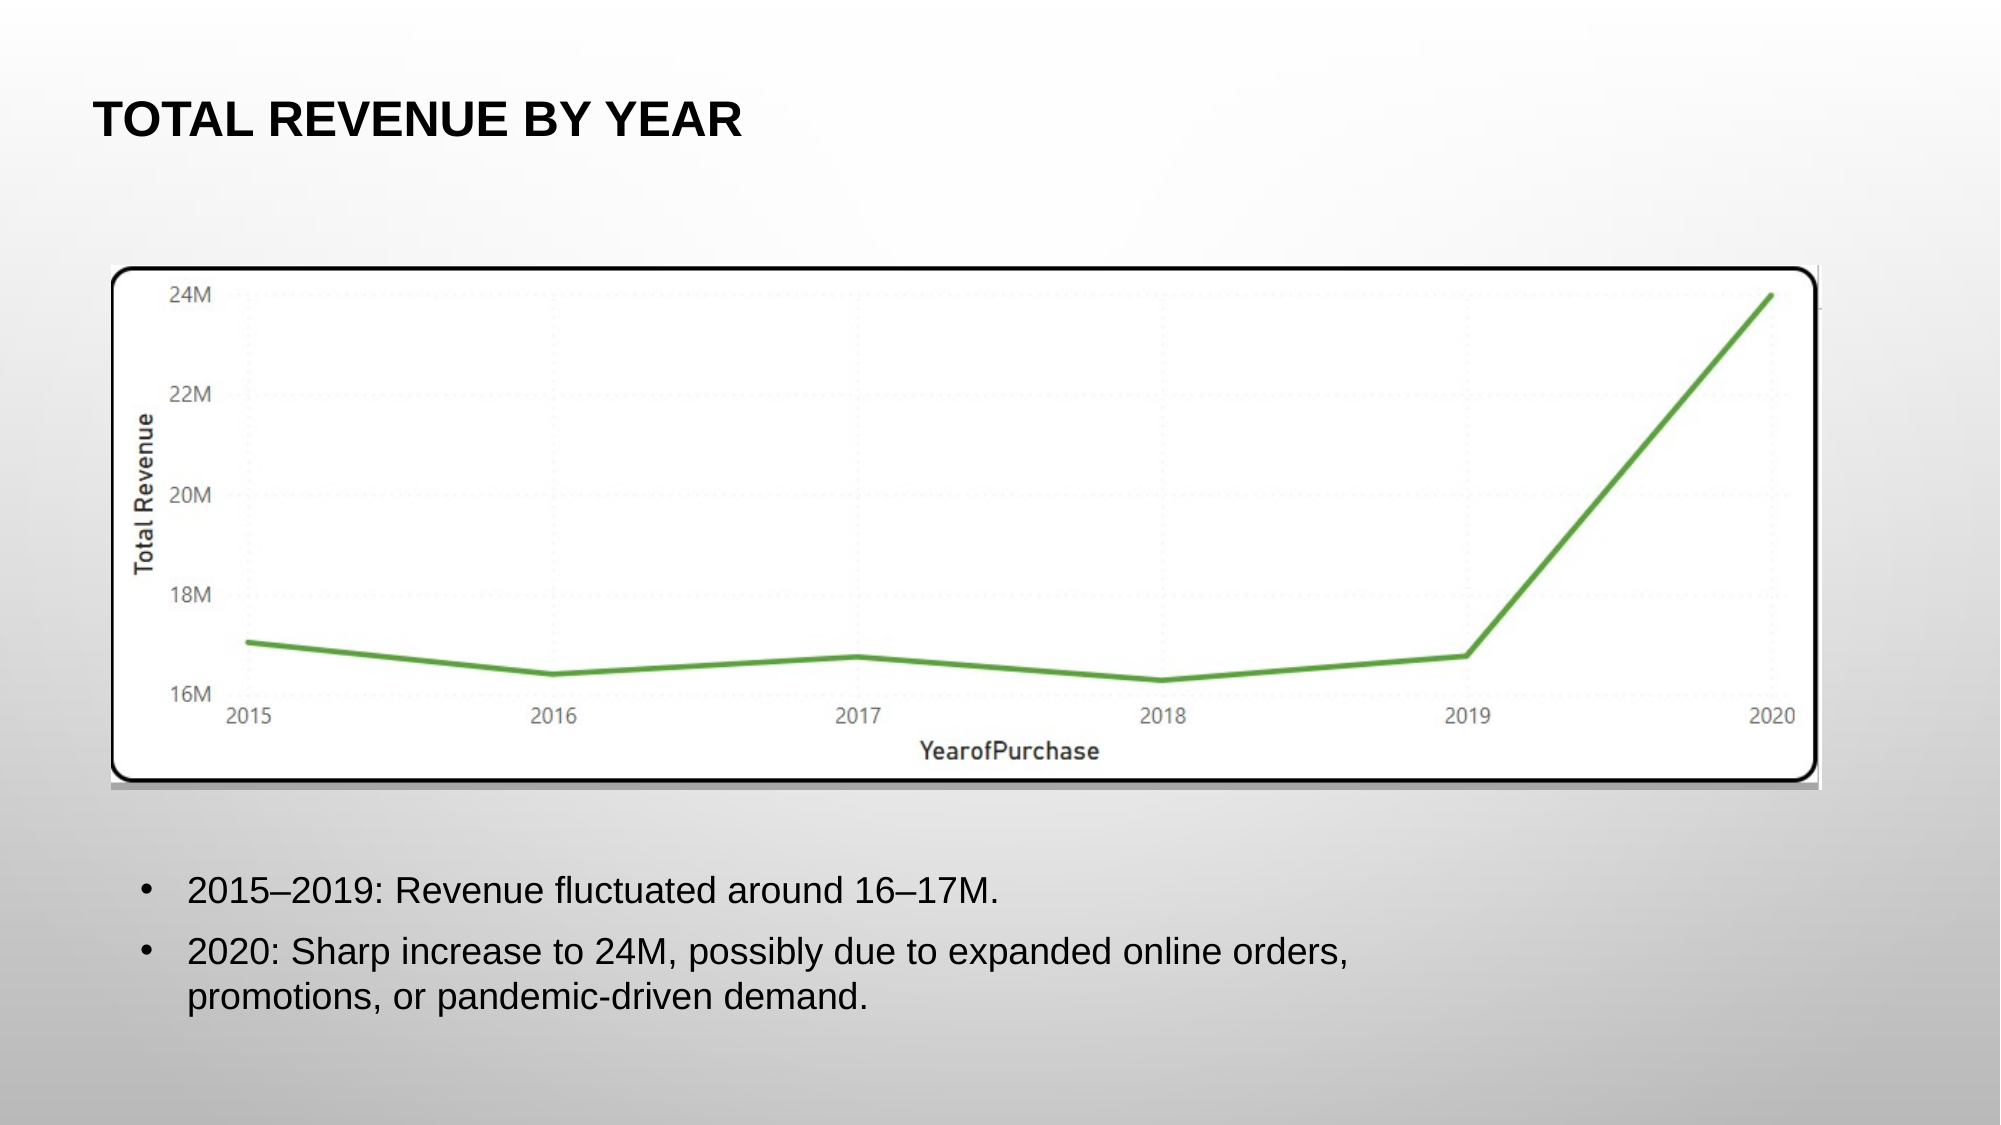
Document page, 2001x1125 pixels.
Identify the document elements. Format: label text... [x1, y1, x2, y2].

picture [0, 0, 2000, 1125]
text_box 2015–2019: Revenue fluctuated around 16–17M. [125, 859, 1465, 919]
text_box TOTAL REVENUE BY YEAR [77, 79, 758, 155]
text_box 2020: Sharp increase to 24M, possibly due to expanded online orders, promotions, or pandemic-driven demand. [125, 919, 1445, 1025]
